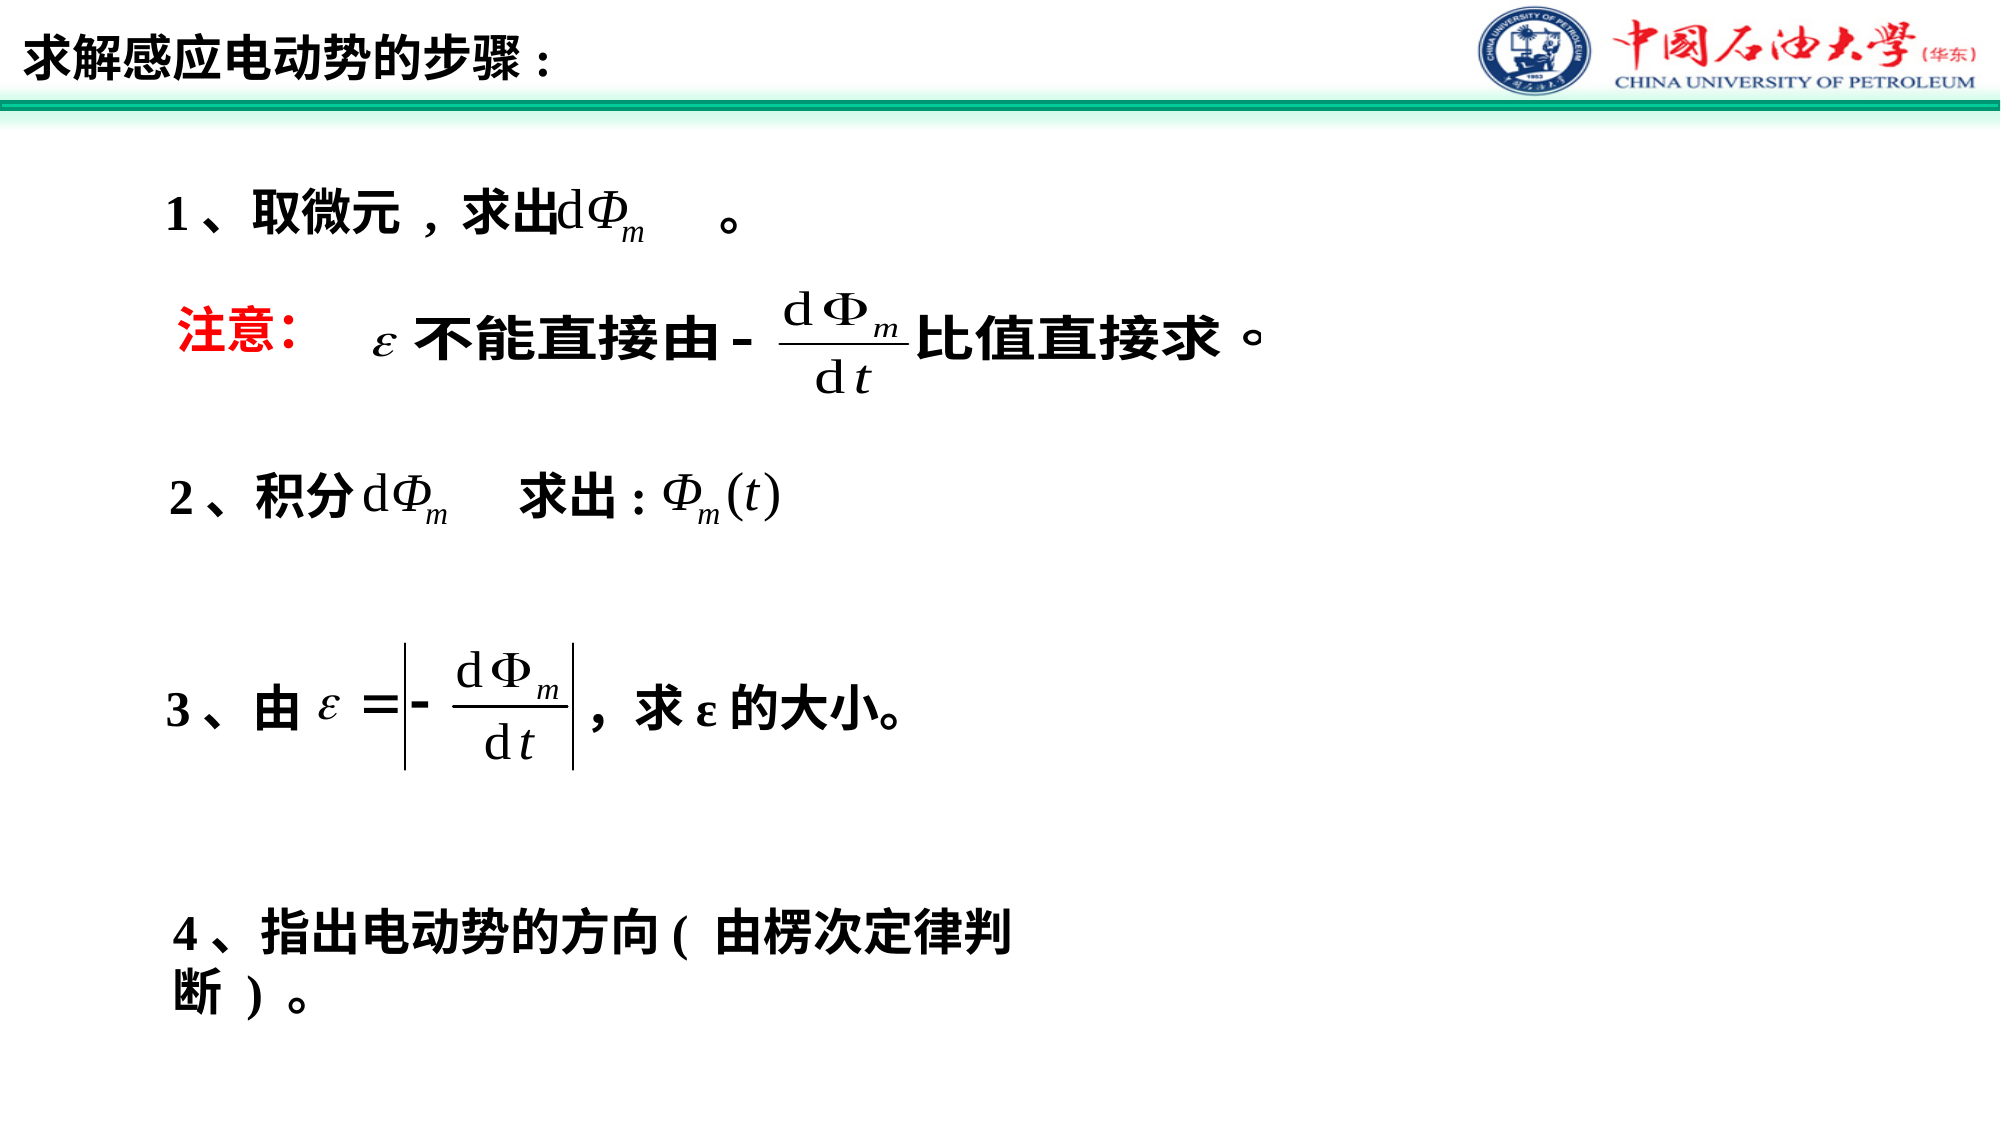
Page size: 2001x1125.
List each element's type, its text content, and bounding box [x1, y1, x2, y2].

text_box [150, 633, 1239, 780]
text_box 4、指出电动势的方向( 由楞次定律判断 ) 。 [157, 893, 1158, 1029]
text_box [361, 278, 1261, 405]
picture [1393, 0, 2001, 90]
text_box 求解感应电动势的步骤: [7, 19, 658, 95]
text_box 注意： [161, 290, 356, 366]
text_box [149, 172, 788, 258]
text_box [153, 455, 793, 539]
